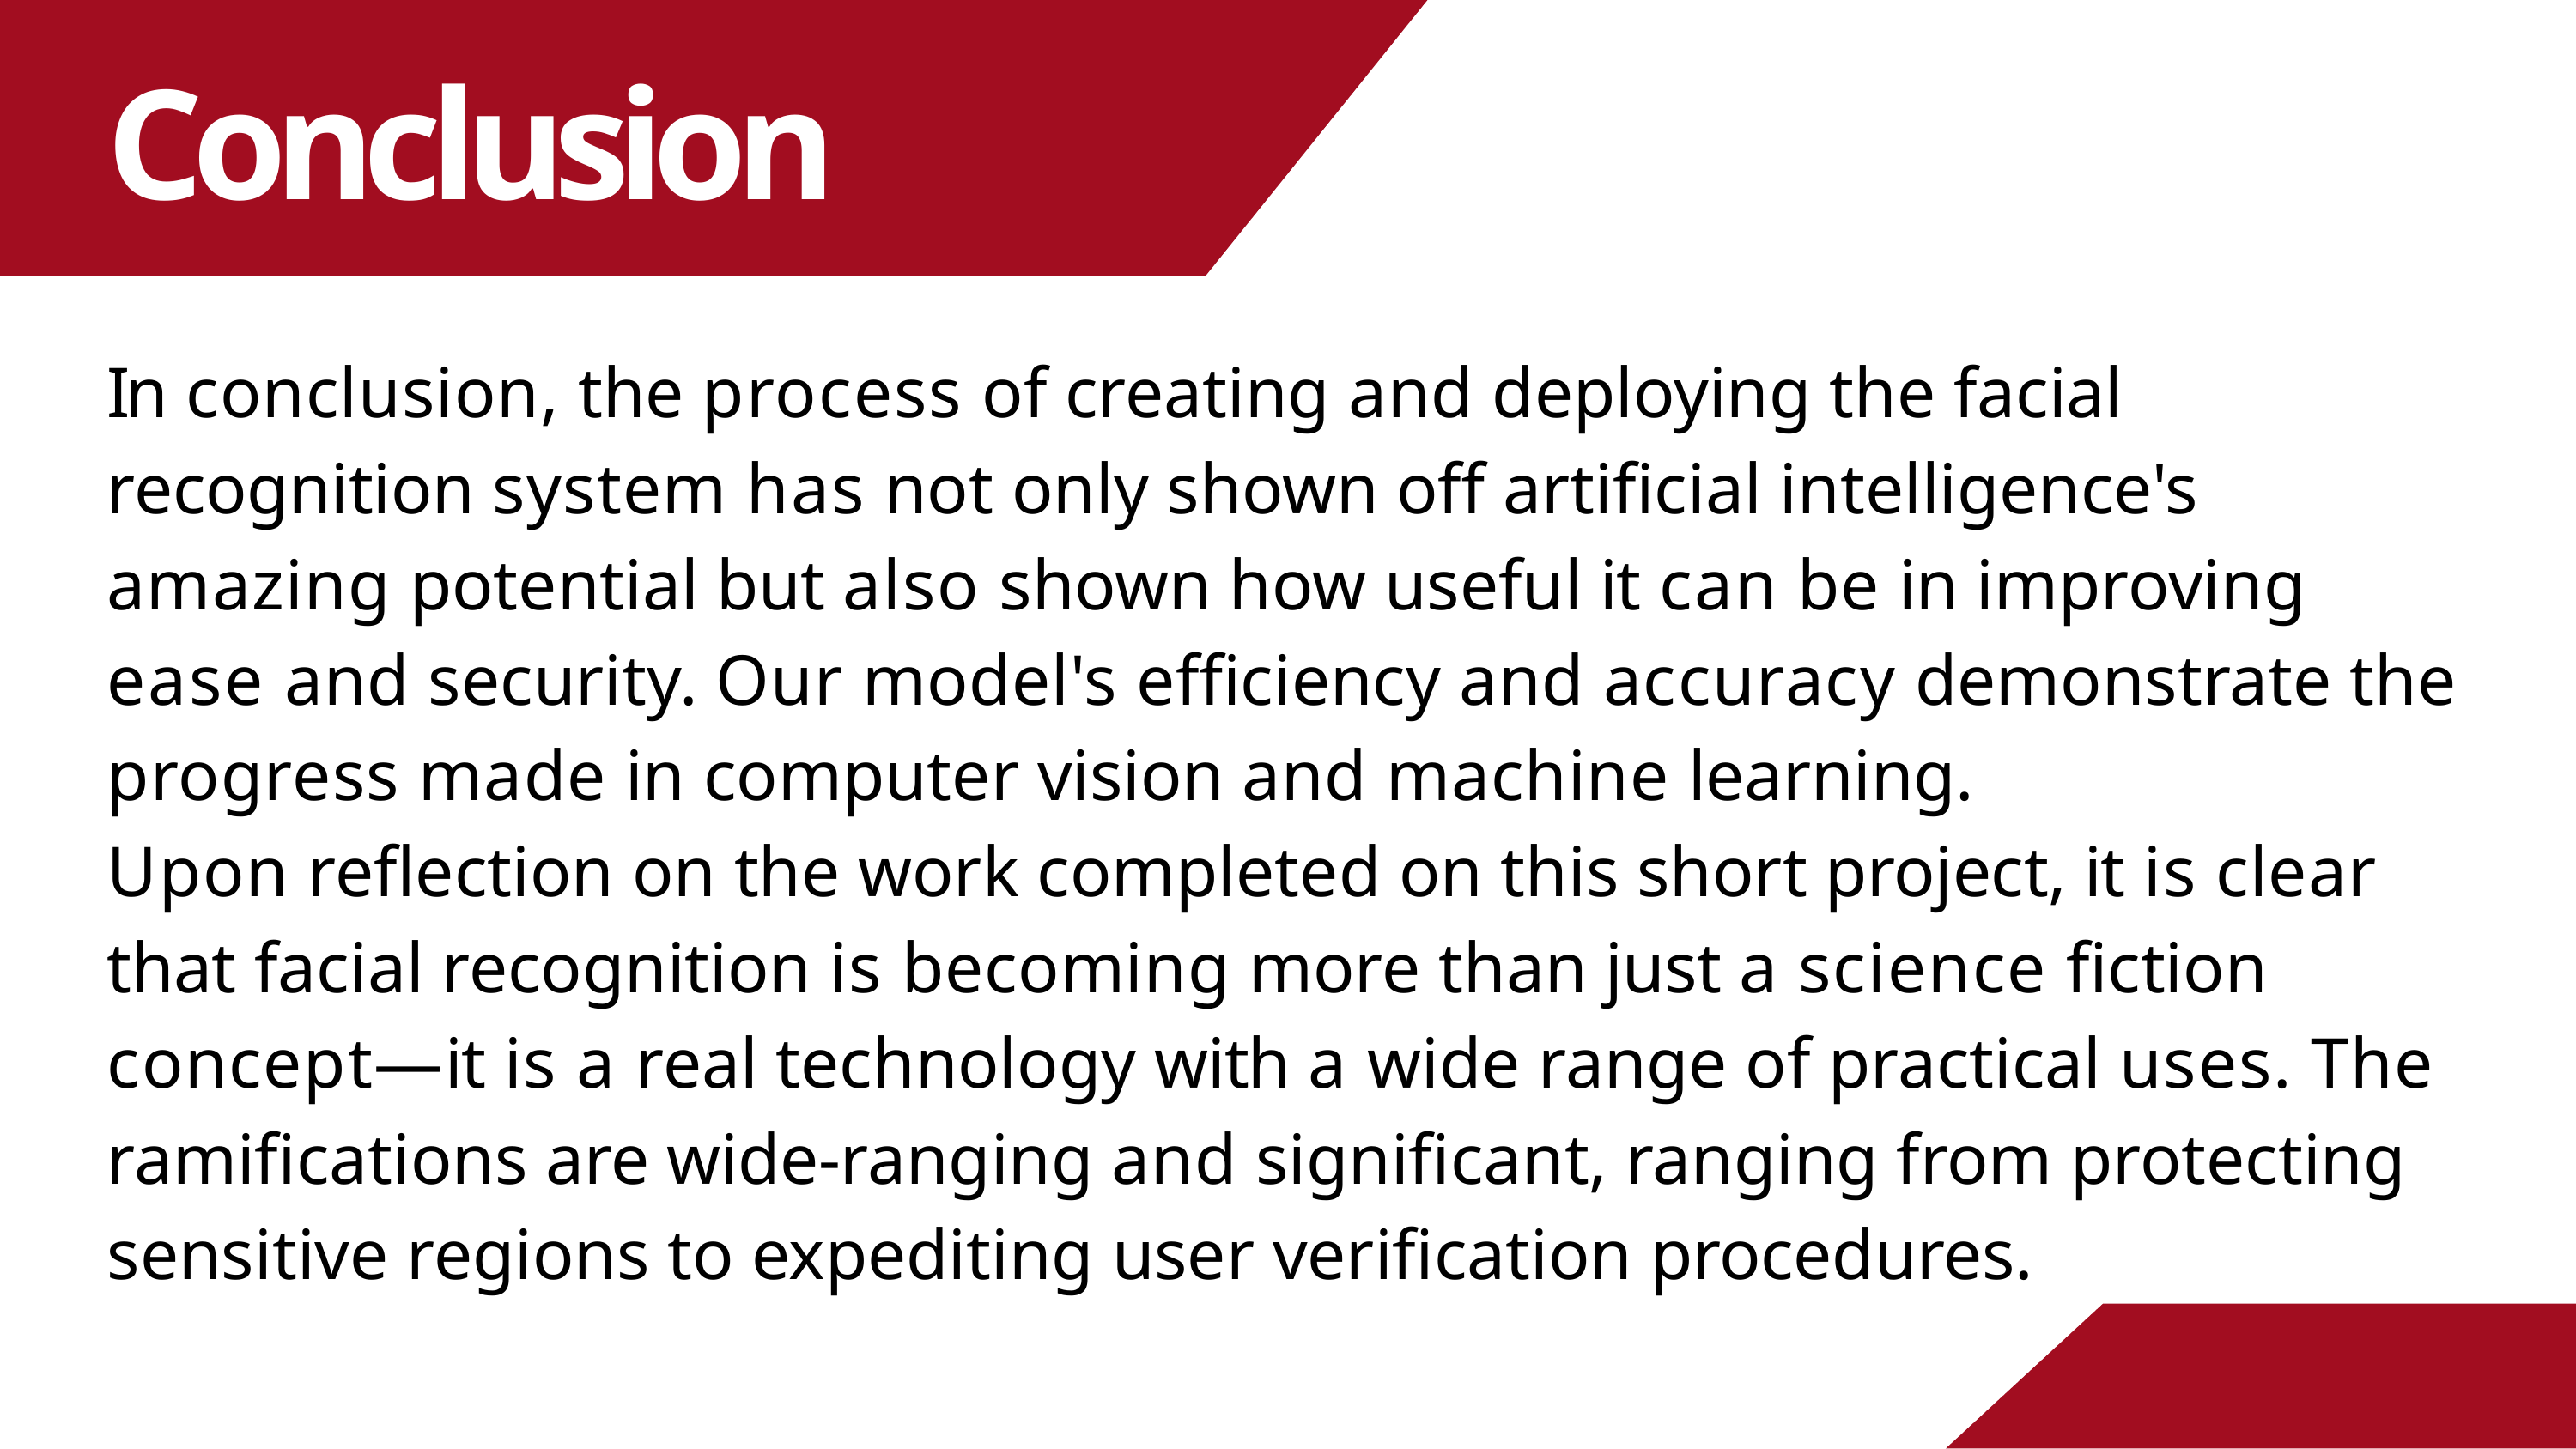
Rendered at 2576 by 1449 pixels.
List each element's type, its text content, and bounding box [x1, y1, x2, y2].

text_box [1946, 1303, 2576, 1449]
text_box In conclusion, the process of creating and deploying the facial recognition system has not only shown off artificial intelligence's amazing potential but also shown how useful it can be in improving ease and security. Our model's efficiency and accuracy demonstrate the progress made in computer vision and machine learning. Upon reflection on the work completed on this short project, it is clear that facial recognition is becoming more than just a science fiction concept—it is a real technology with a wide range of practical uses. The ramifications are wide-ranging and significant, ranging from protecting sensitive regions to expediting user verification procedures. [105, 334, 2464, 1294]
title Conclusion [105, 45, 1030, 289]
